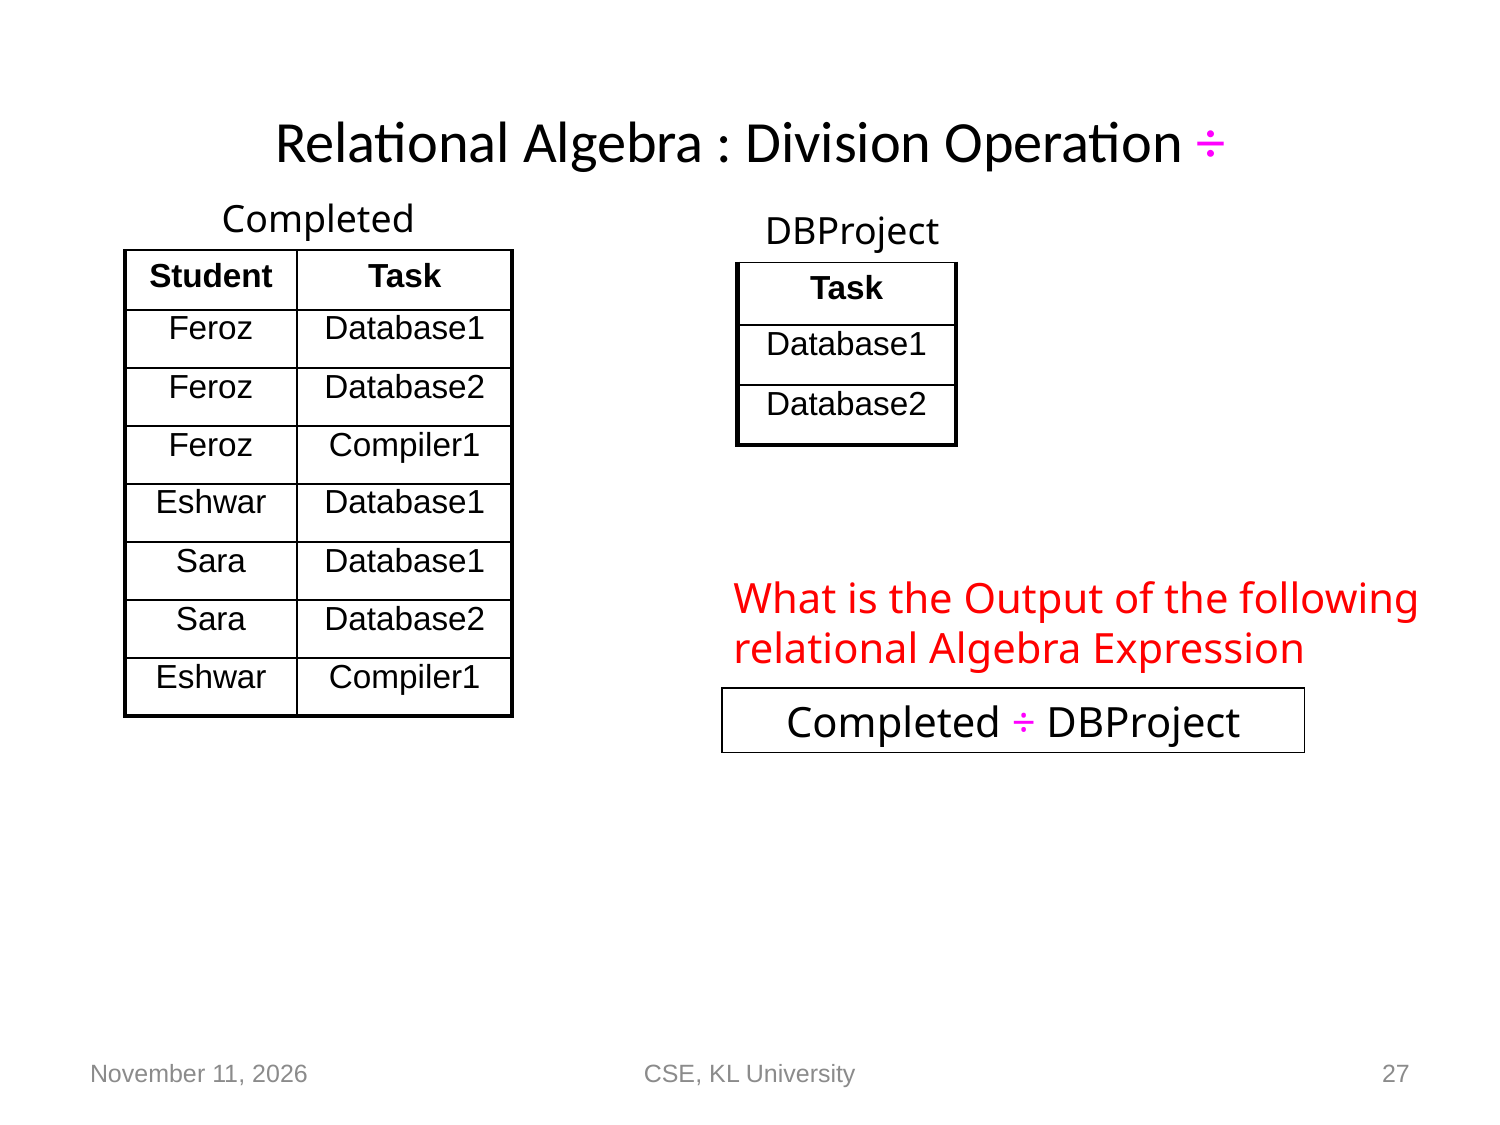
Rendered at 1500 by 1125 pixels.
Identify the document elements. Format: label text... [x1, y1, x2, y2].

table_cell Compiler1 [298, 427, 510, 483]
slide_number 27 [1074, 1042, 1425, 1103]
table_cell Feroz [127, 427, 296, 483]
table_header Student [127, 251, 296, 309]
table_cell Database1 [298, 311, 510, 367]
table_cell Sara [127, 601, 296, 657]
text_box Completed ÷ DBProject [721, 687, 1305, 753]
table_cell Database2 [740, 386, 954, 443]
table_cell Feroz [127, 311, 296, 367]
text_box Completed [206, 187, 430, 248]
text_box DBProject [750, 199, 1022, 260]
table_cell Database2 [298, 601, 510, 657]
table_cell Database1 [298, 543, 510, 599]
table_cell Database2 [298, 369, 510, 425]
table_cell Database1 [740, 326, 954, 384]
text_box What is the Output of the following relational Algebra Expression [718, 563, 1435, 679]
table_header Task [740, 263, 954, 324]
table_cell Sara [127, 543, 296, 599]
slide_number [75, 1042, 425, 1103]
table_cell Eshwar [127, 485, 296, 541]
table_cell Database1 [298, 485, 510, 541]
title Relational Algebra : Division Operation ÷ [75, 45, 1425, 233]
table_cell Eshwar [127, 659, 296, 714]
table_cell Feroz [127, 369, 296, 425]
table_cell Compiler1 [298, 659, 510, 714]
footer CSE, KL University [512, 1042, 988, 1103]
table_header Task [298, 251, 510, 309]
